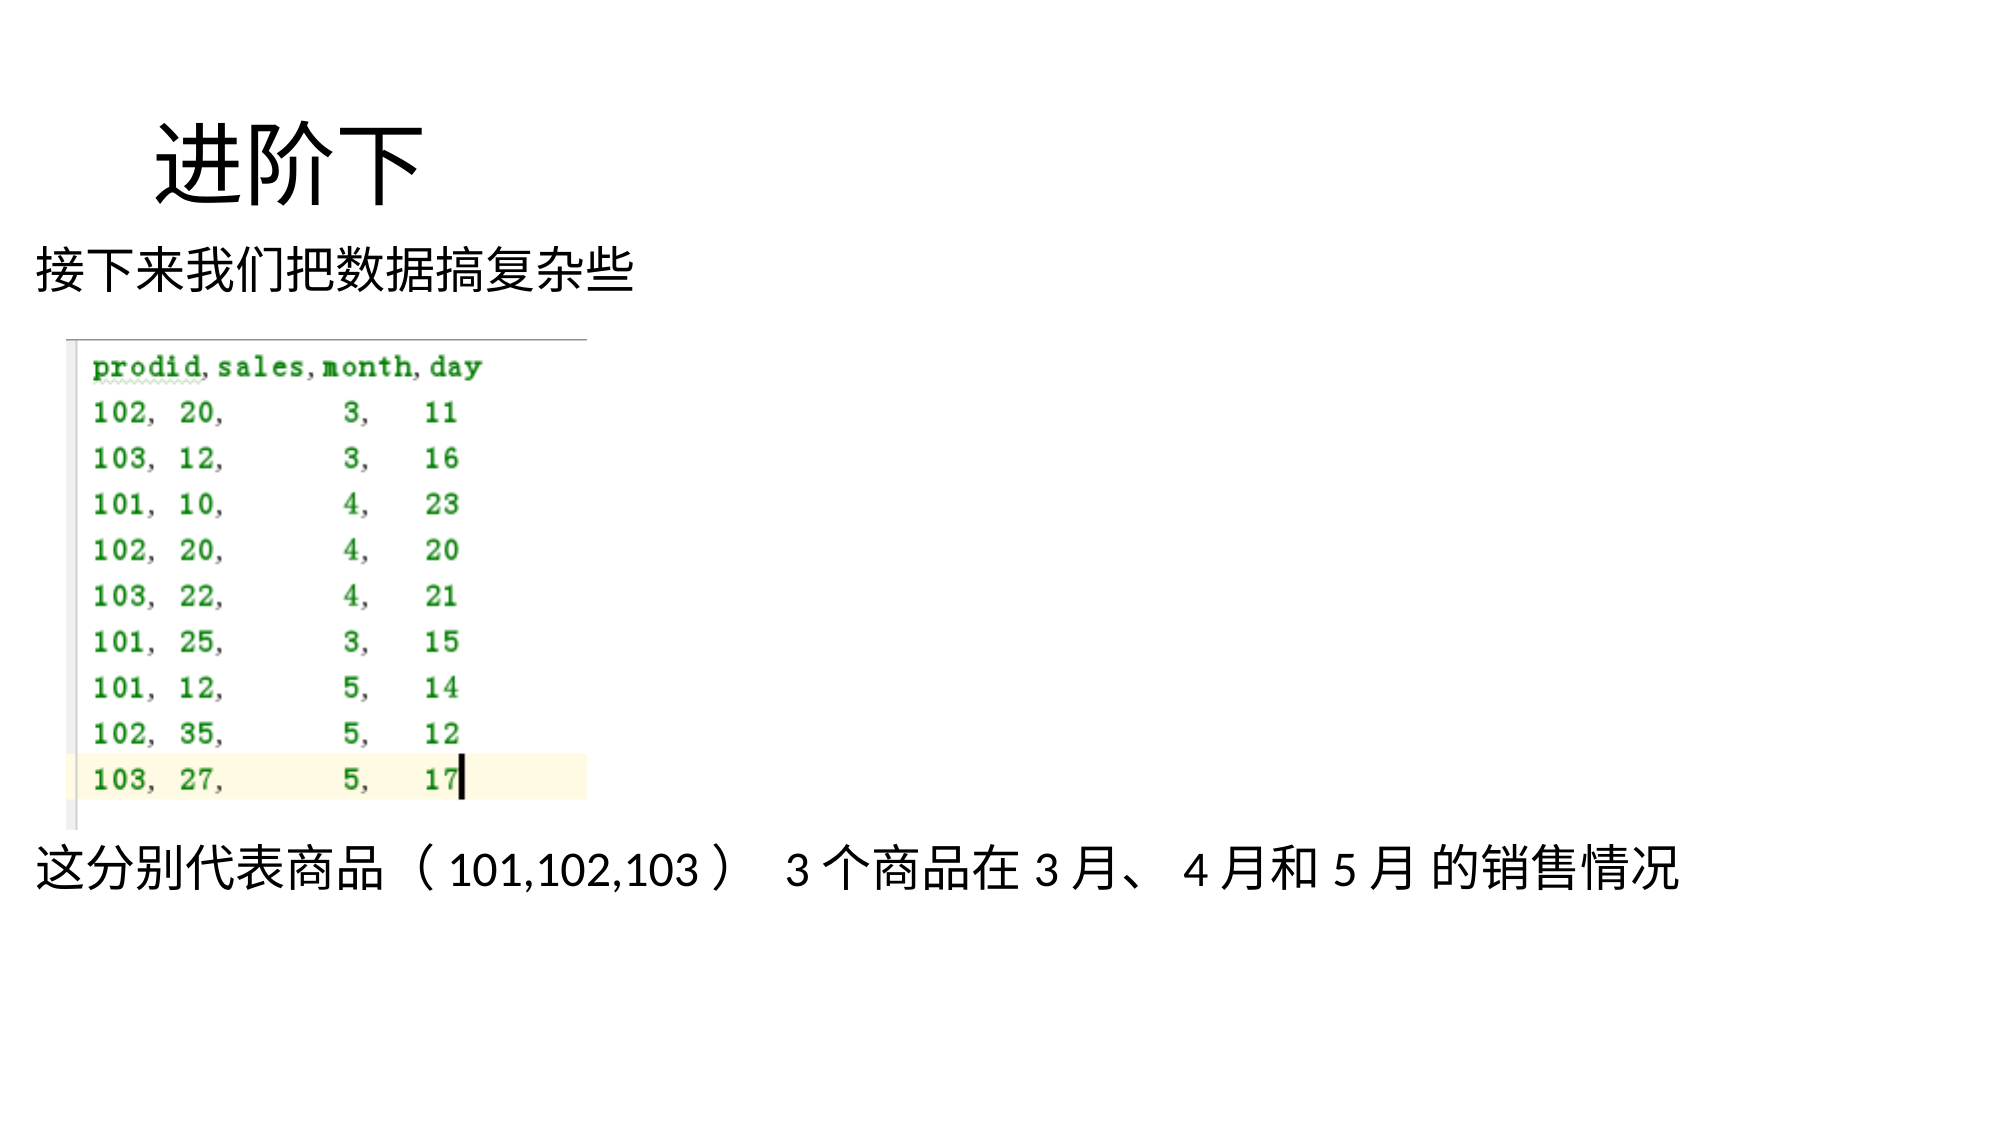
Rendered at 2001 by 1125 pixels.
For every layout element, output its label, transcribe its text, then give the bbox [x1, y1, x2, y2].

picture [66, 339, 587, 830]
title 进阶下 [137, 59, 1863, 237]
list 接下来我们把数据搞复杂些 这分别代表商品（101,102,103） 3个商品在3月、4月和5月 的销售情况 [20, 237, 1883, 1017]
